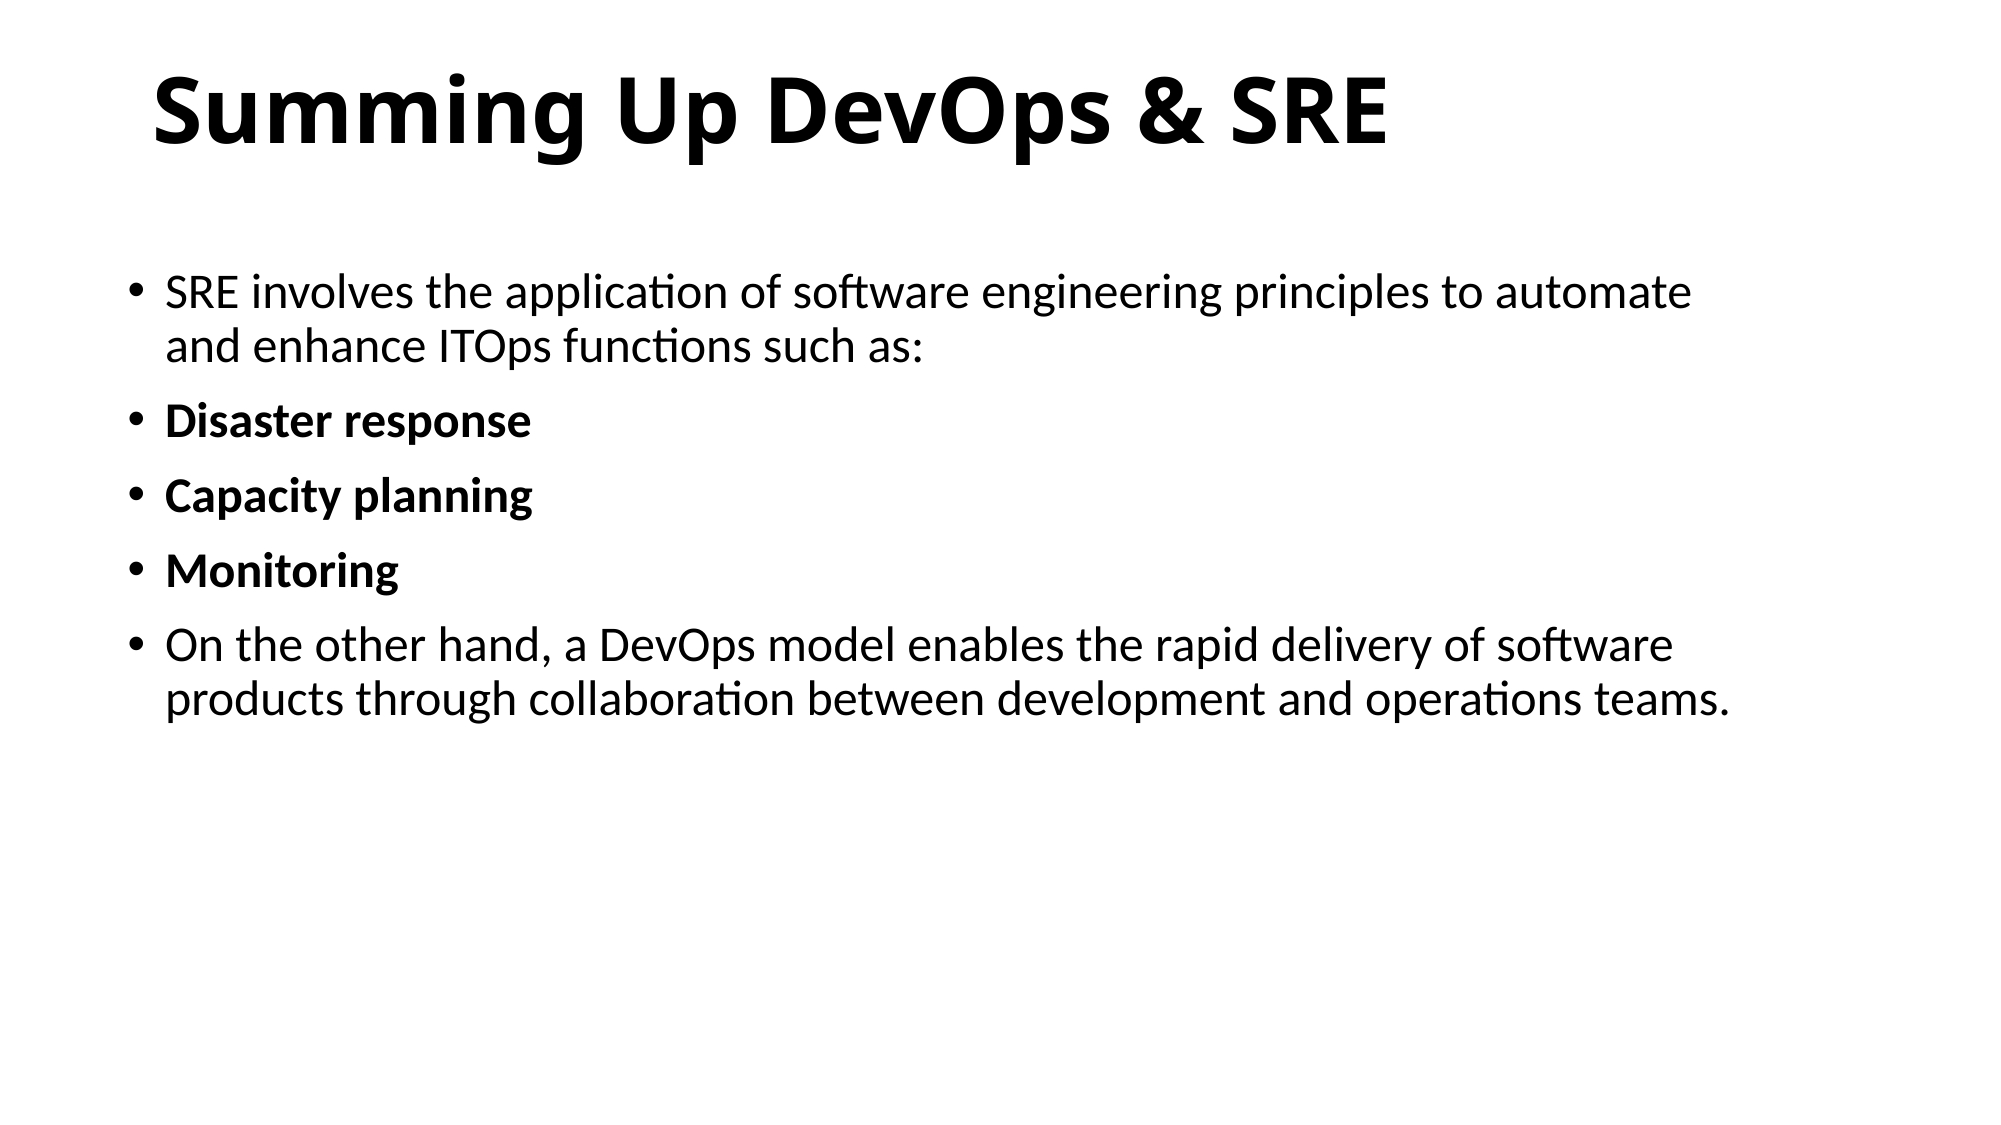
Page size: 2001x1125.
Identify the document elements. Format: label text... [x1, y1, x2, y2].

title Summing Up DevOps & SRE [137, 59, 1863, 278]
list SRE involves the application of software engineering principles to automate and enhance ITOps functions such as: Disaster response Capacity planning Monitoring On the other hand, a DevOps model enables the rapid delivery of software products through collaboration between development and operations teams. [112, 257, 1775, 994]
